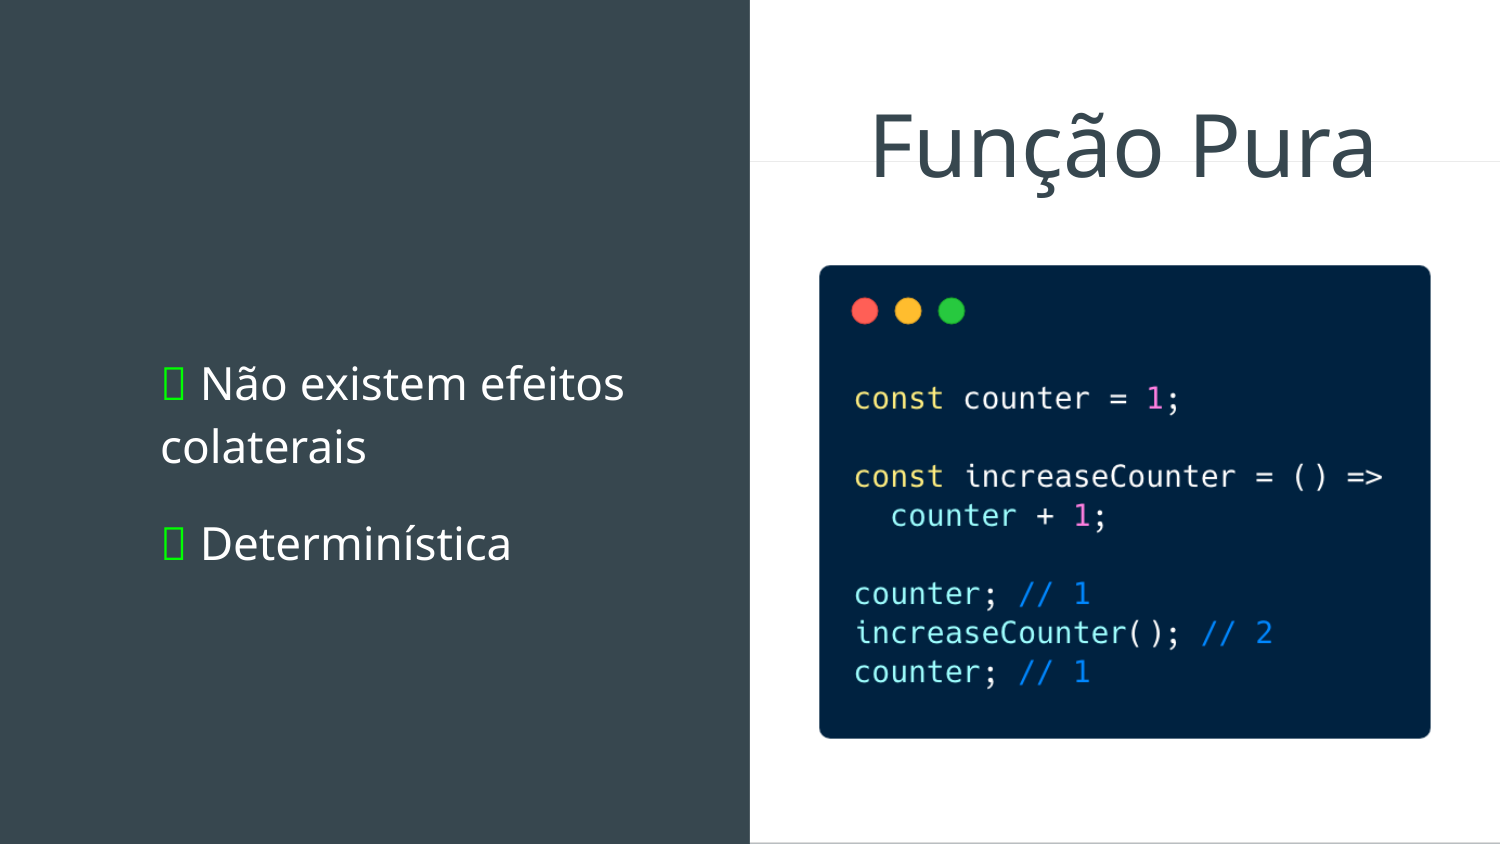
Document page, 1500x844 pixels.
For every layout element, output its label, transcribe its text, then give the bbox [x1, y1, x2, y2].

list ✅ Não existem efeitos colaterais ✅ Determinística [70, 154, 700, 761]
picture [749, 160, 1500, 844]
title Função Pura [791, 58, 1456, 159]
